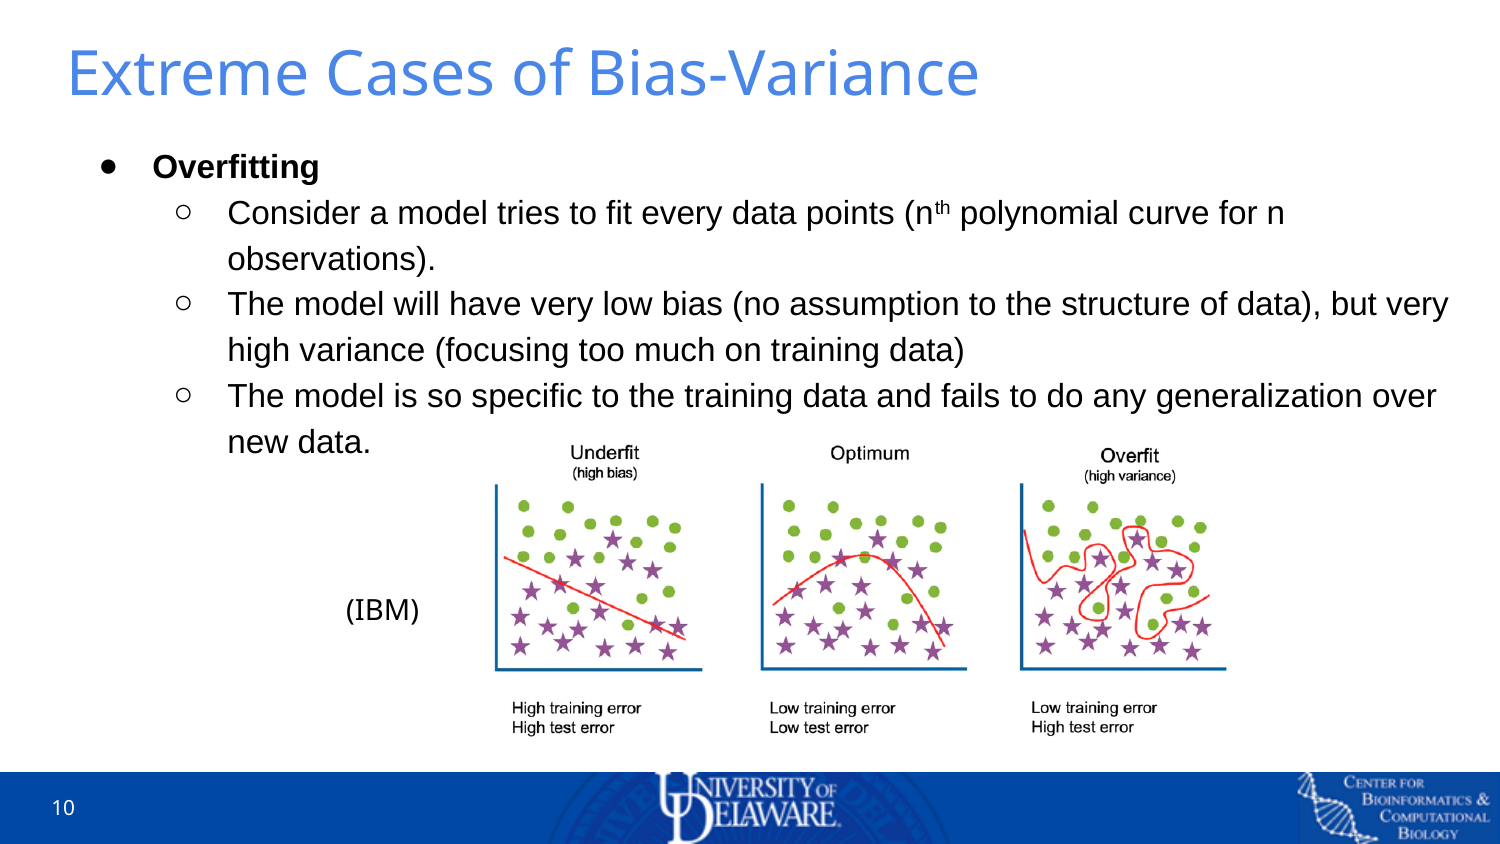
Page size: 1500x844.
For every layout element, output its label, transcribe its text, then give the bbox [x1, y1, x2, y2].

picture [478, 421, 1244, 754]
title Extreme Cases of Bias-Variance [51, 18, 1449, 118]
text_box (IBM) [331, 576, 445, 642]
text_box Overfitting Consider a model tries to fit every data points (nth polynomial curve for n observations). The model will have very low bias (no assumption to the structure of data), but very high variance (focusing too much on training data) The model is so specific to the training data and fails to do any generalization over new data. [62, 123, 1475, 476]
picture [0, 772, 1500, 844]
